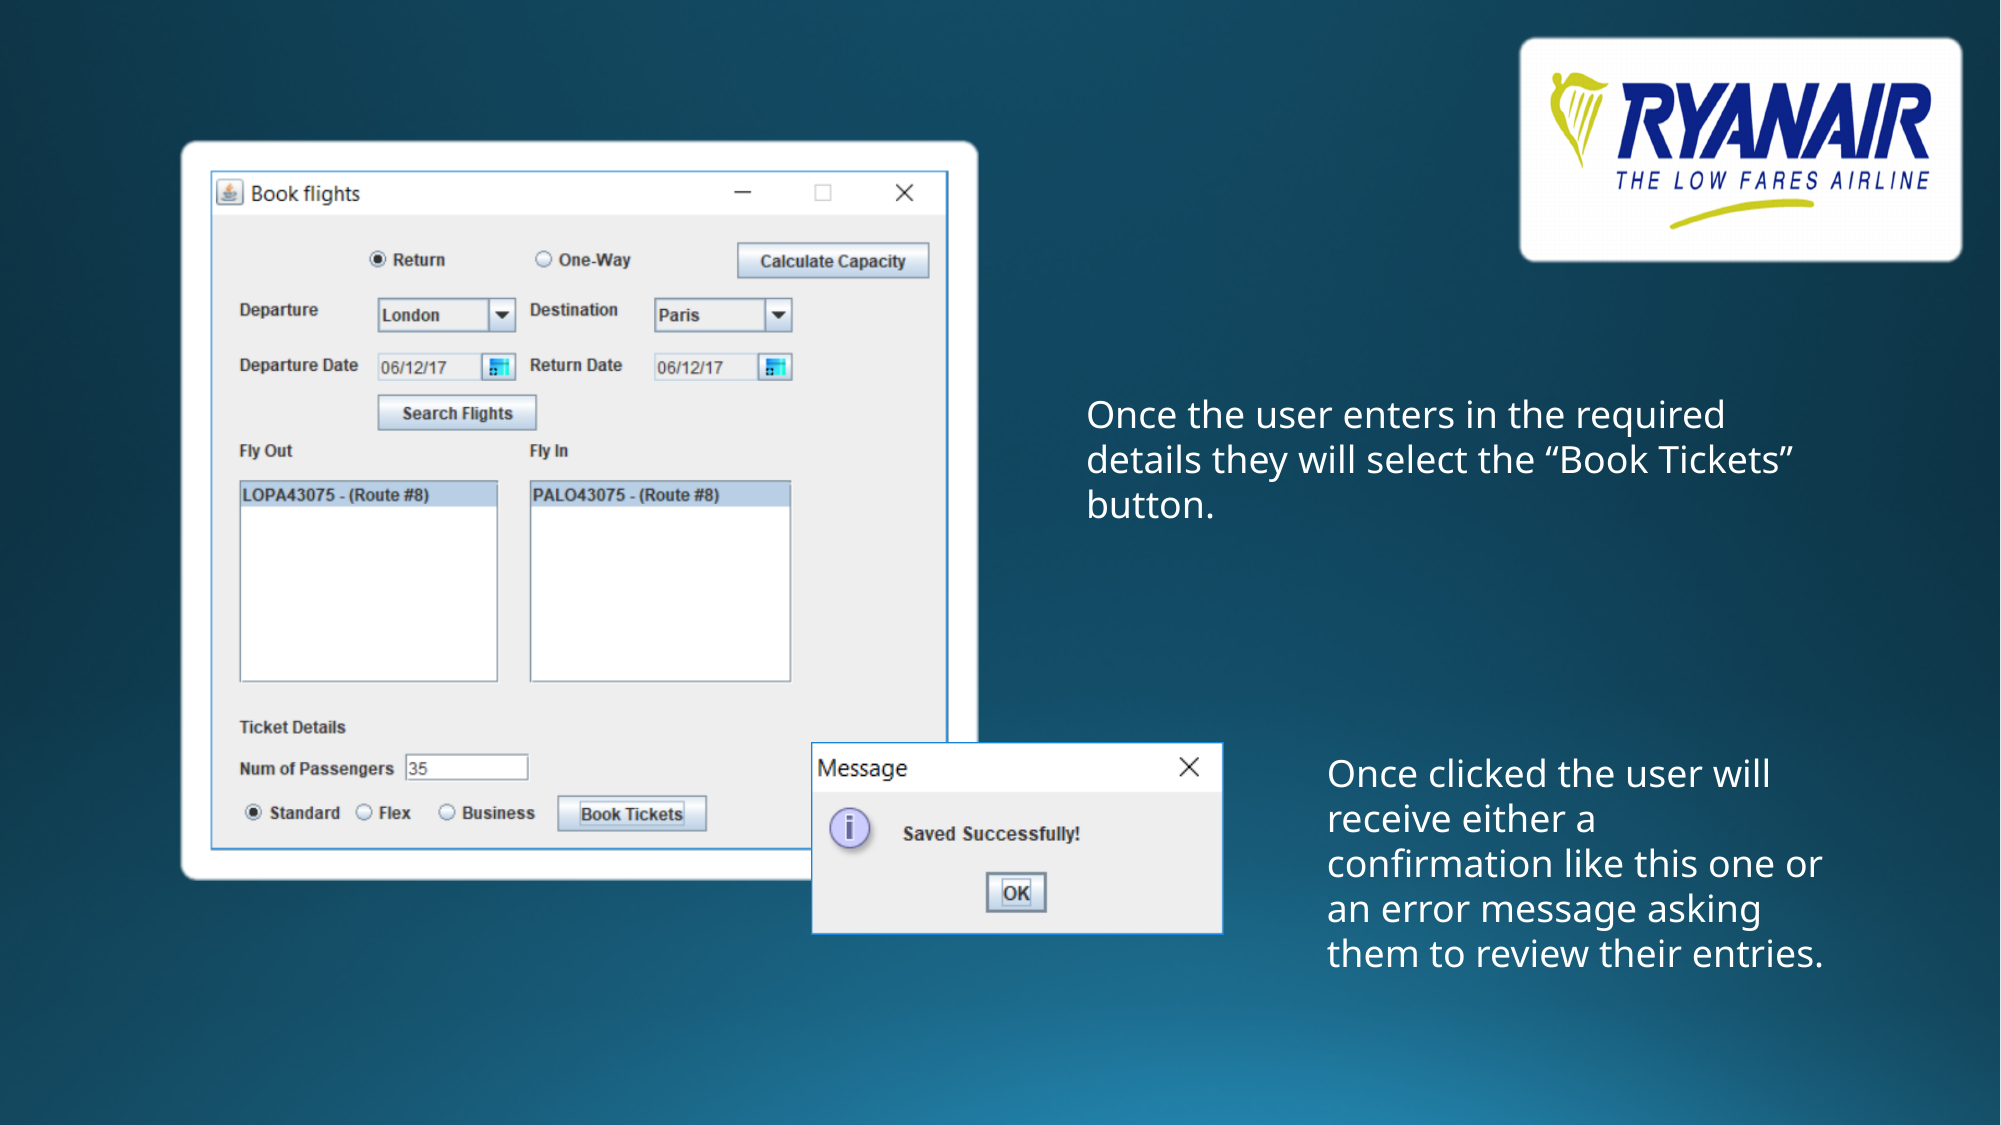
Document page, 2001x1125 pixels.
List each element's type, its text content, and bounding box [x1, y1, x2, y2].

text_box Once clicked the user will receive either a confirmation like this one or an error message asking them to review their entries. [1312, 742, 1842, 982]
text_box Once the user enters in the required details they will select the “Book Tickets” button. [1071, 383, 1842, 534]
picture [0, 0, 2001, 1125]
